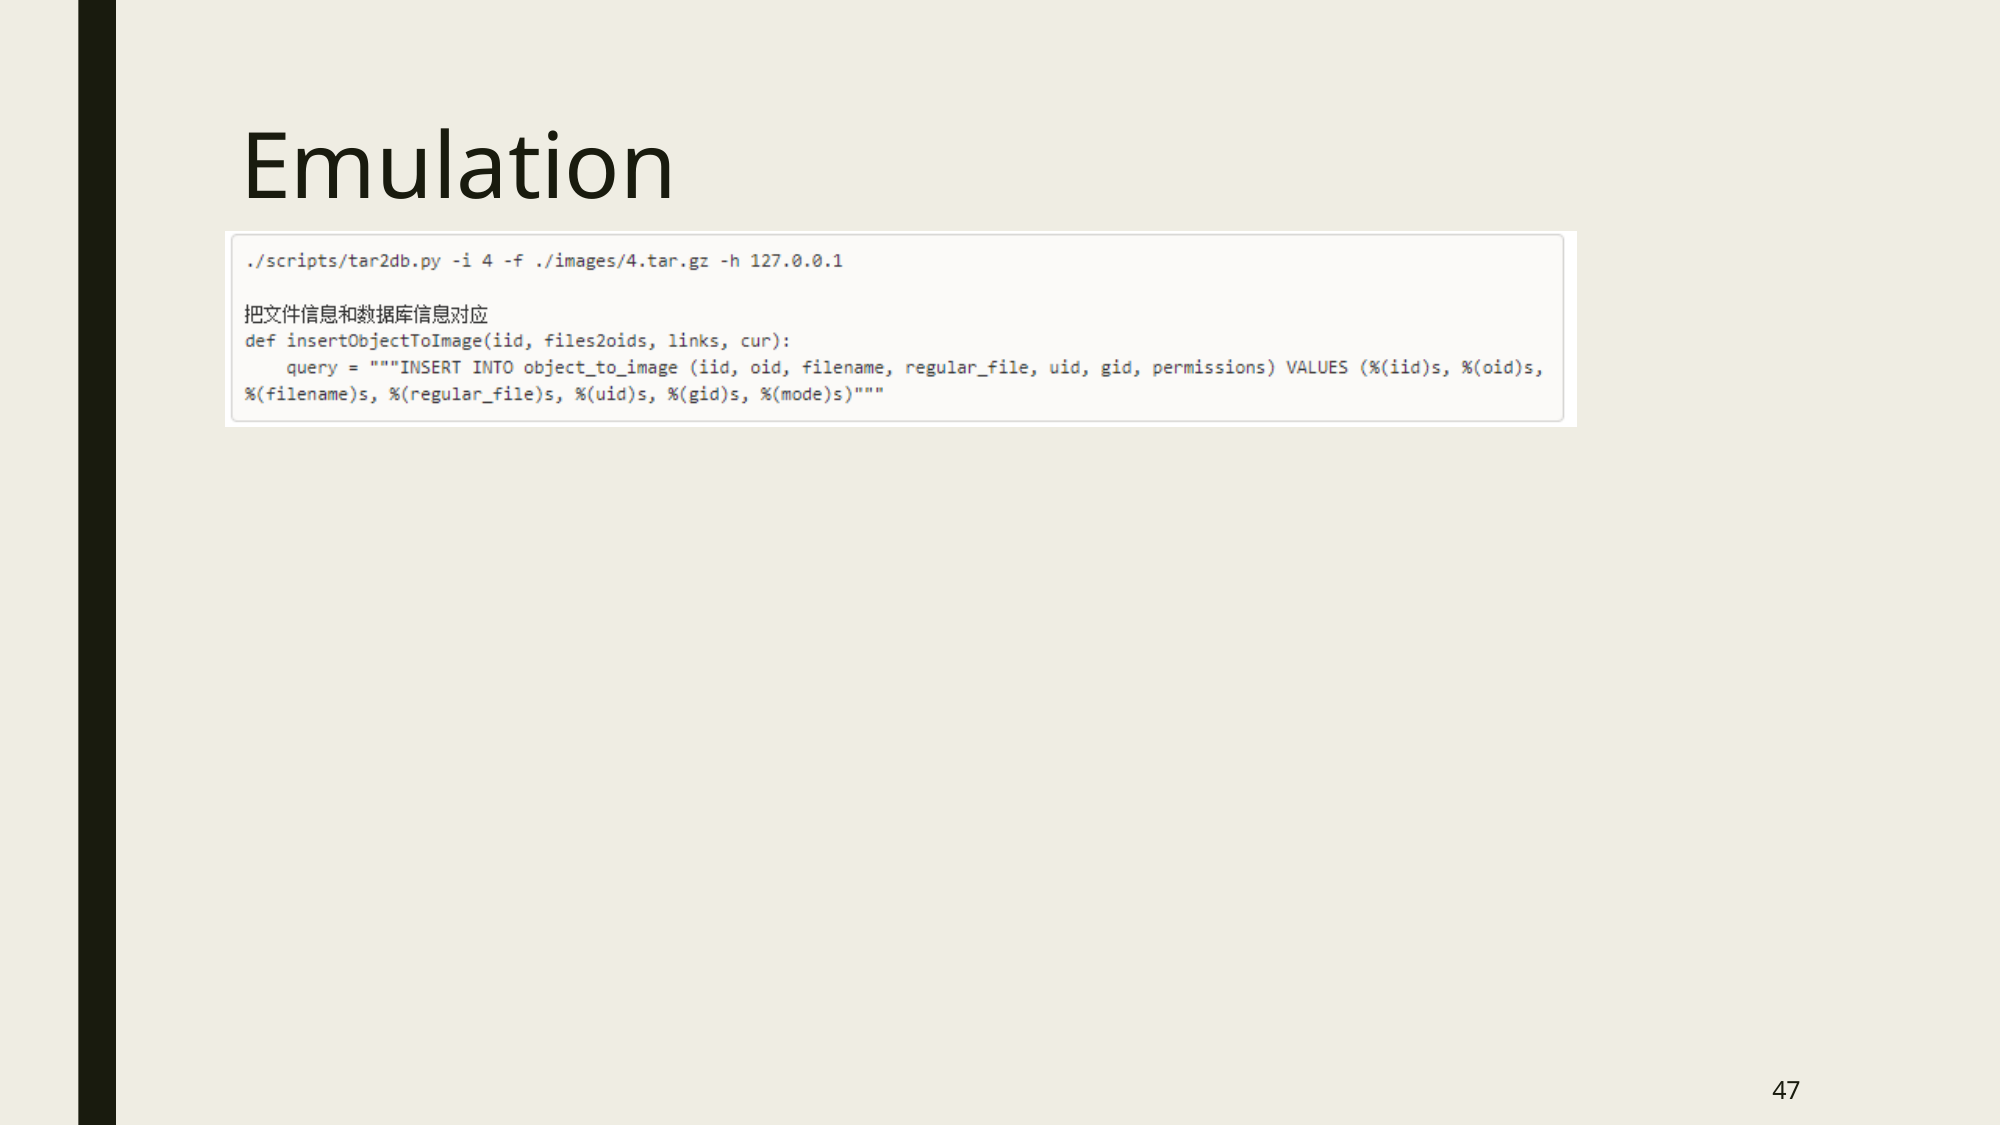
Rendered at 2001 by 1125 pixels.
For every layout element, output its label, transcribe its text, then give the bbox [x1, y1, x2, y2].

picture [224, 231, 1577, 427]
slide_number 47 [1553, 1058, 1816, 1125]
title Emulation [225, 112, 1800, 232]
